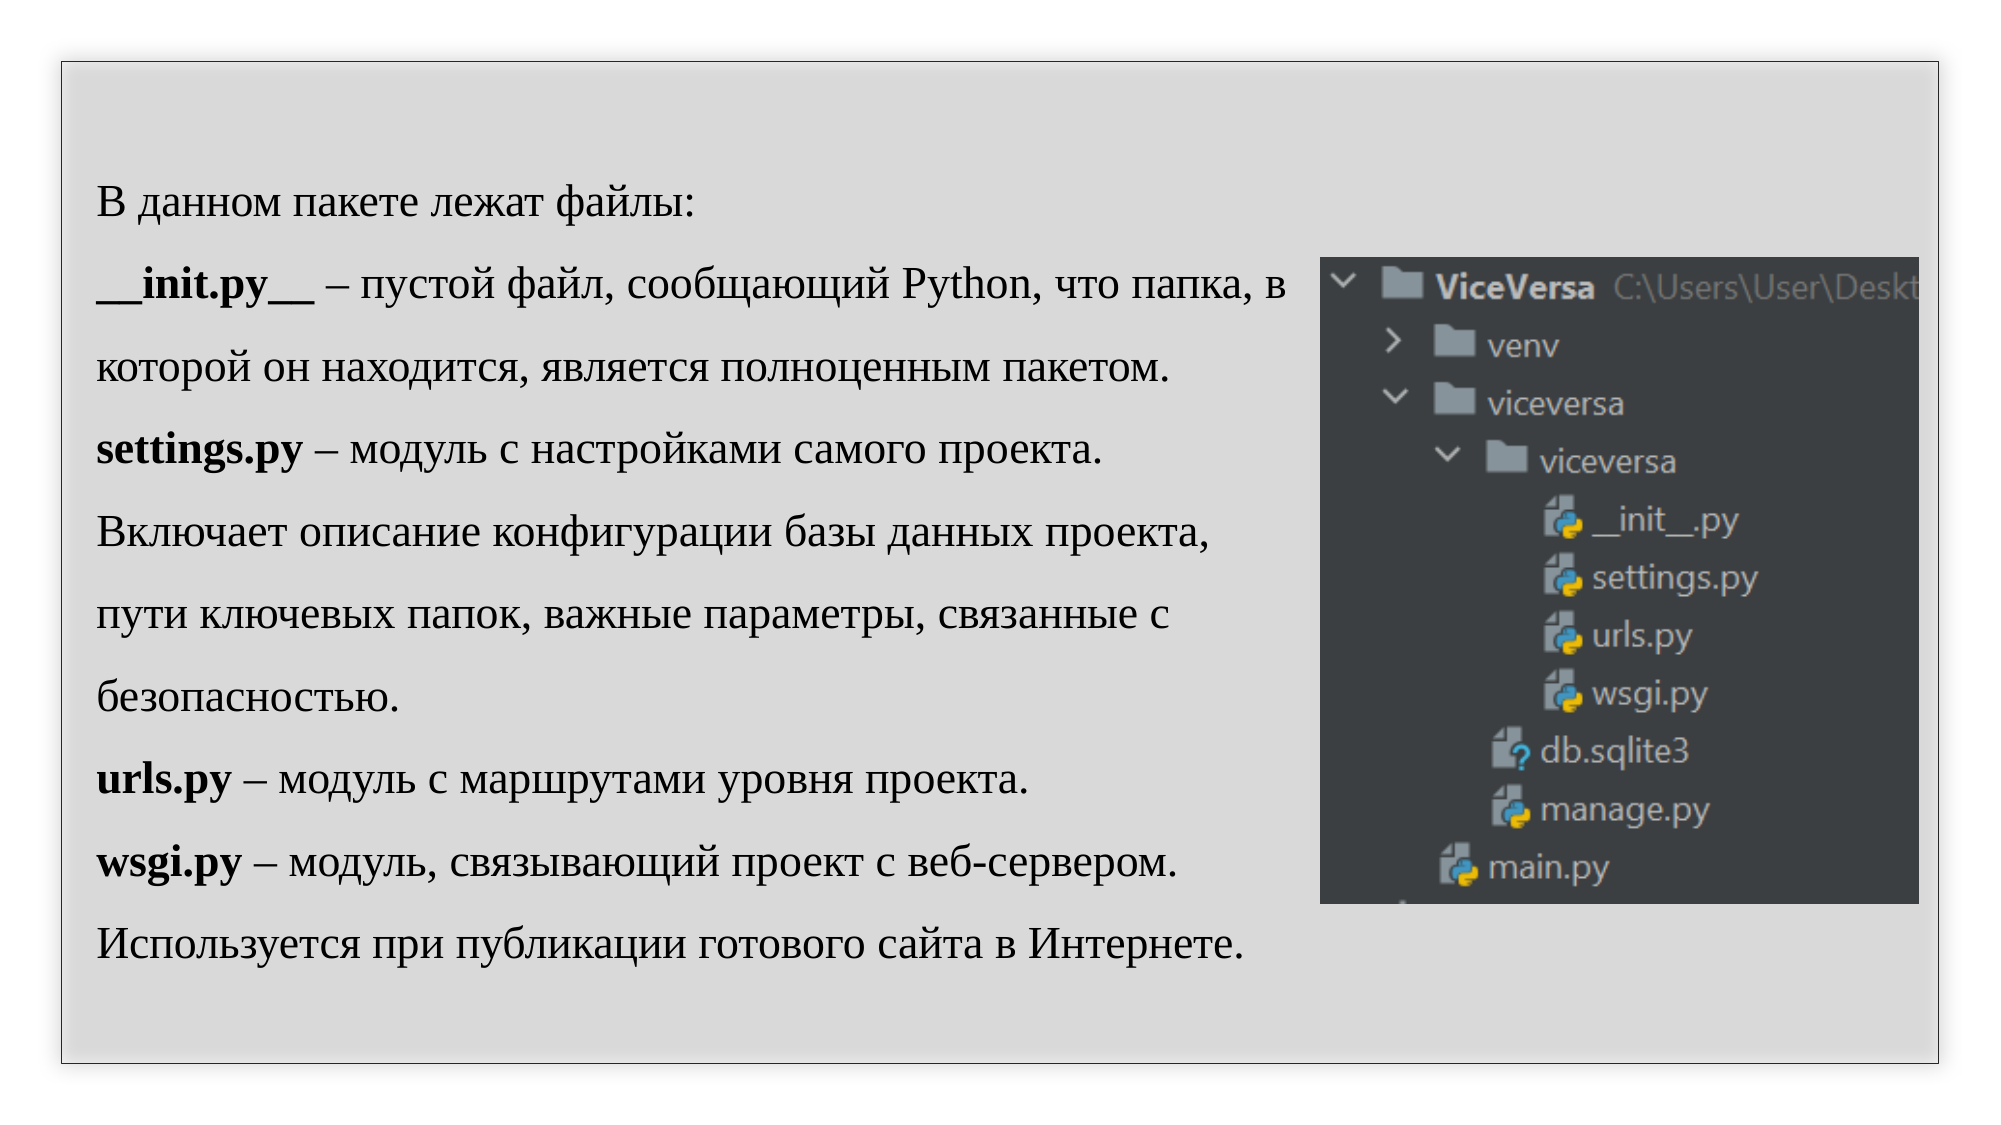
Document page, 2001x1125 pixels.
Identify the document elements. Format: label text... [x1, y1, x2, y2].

picture [1320, 257, 1919, 904]
text_box В данном пакете лежат файлы: __init.py__ – пустой файл, сообщающий Python, что папка, в которой он находится, является полноценным пакетом. settings.py – модуль с настройками самого проекта. Включает описание конфигурации базы данных проекта, пути ключевых папок, важные параметры, связанные с безопасностью. urls.py – модуль с маршрутами уровня проекта. wsgi.py – модуль, связывающий проект с веб-сервером. Используется при публикации готового сайта в Интернете. [81, 135, 1313, 974]
